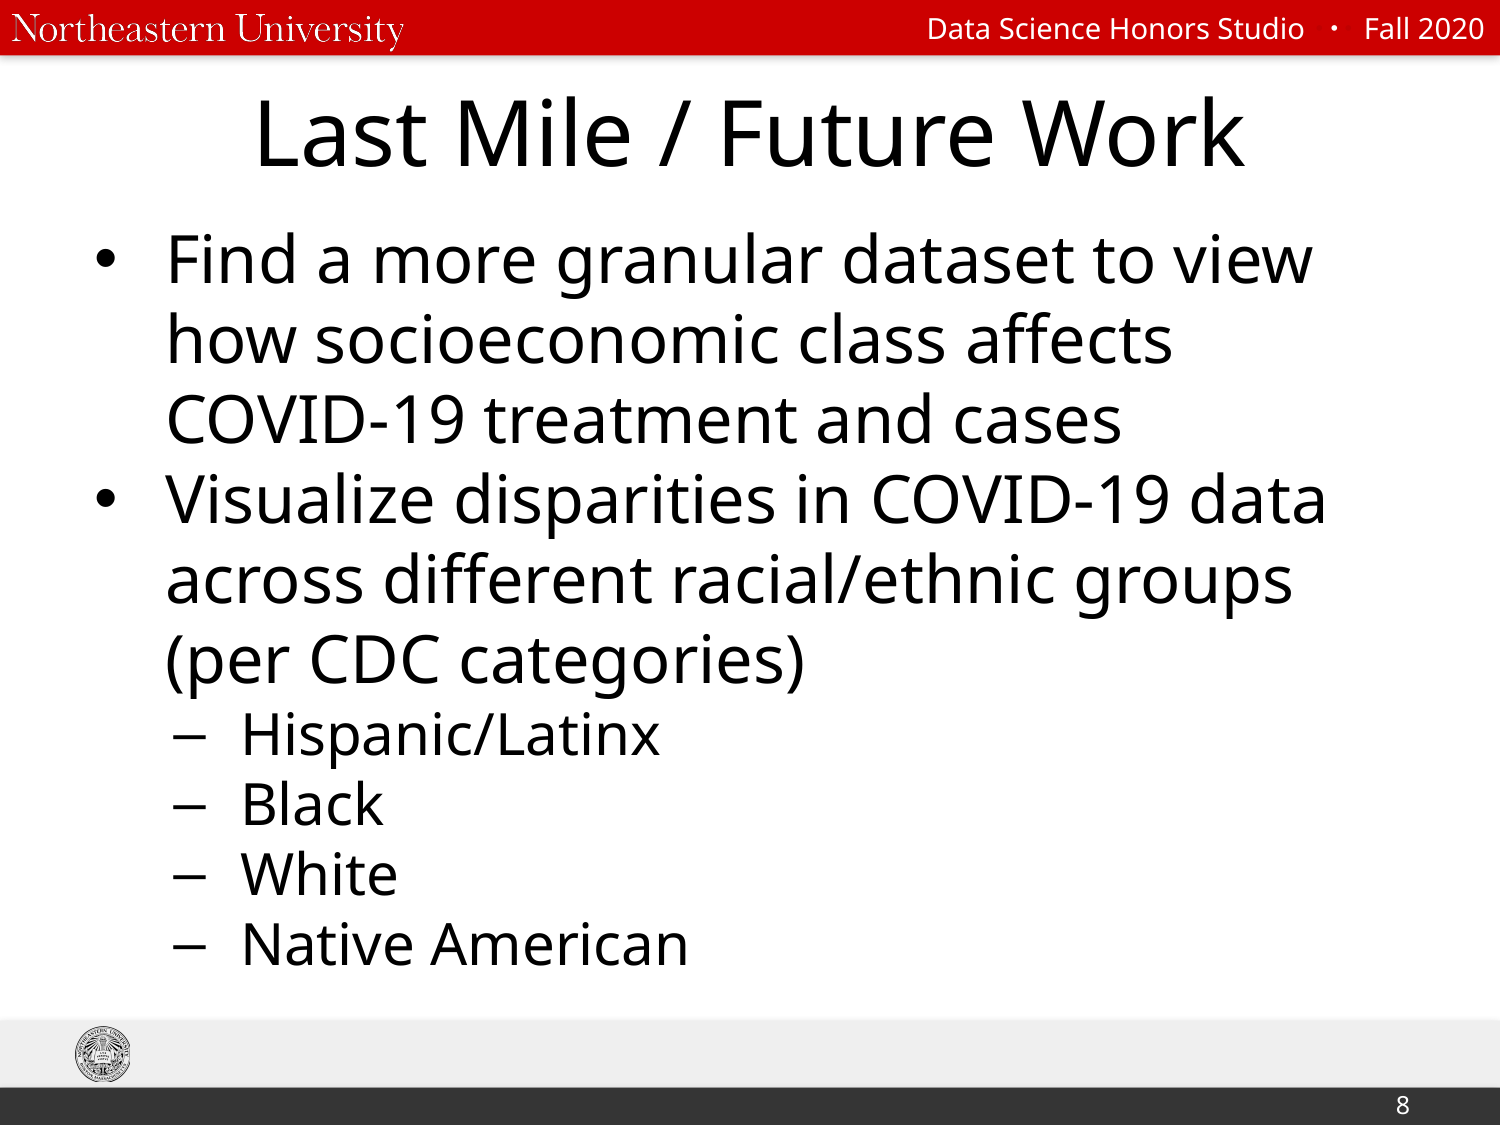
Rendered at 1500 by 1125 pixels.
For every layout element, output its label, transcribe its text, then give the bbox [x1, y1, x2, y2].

title Last Mile / Future Work [75, 80, 1425, 179]
picture [75, 1026, 130, 1082]
picture [11, 14, 404, 53]
slide_number ‹#› [1245, 1087, 1425, 1125]
list Find a more granular dataset to view how socioeconomic class affects COVID-19 treatment and cases Visualize disparities in COVID-19 data across different racial/ethnic groups (per CDC categories) Hispanic/Latinx Black White Native American [75, 209, 1425, 1005]
